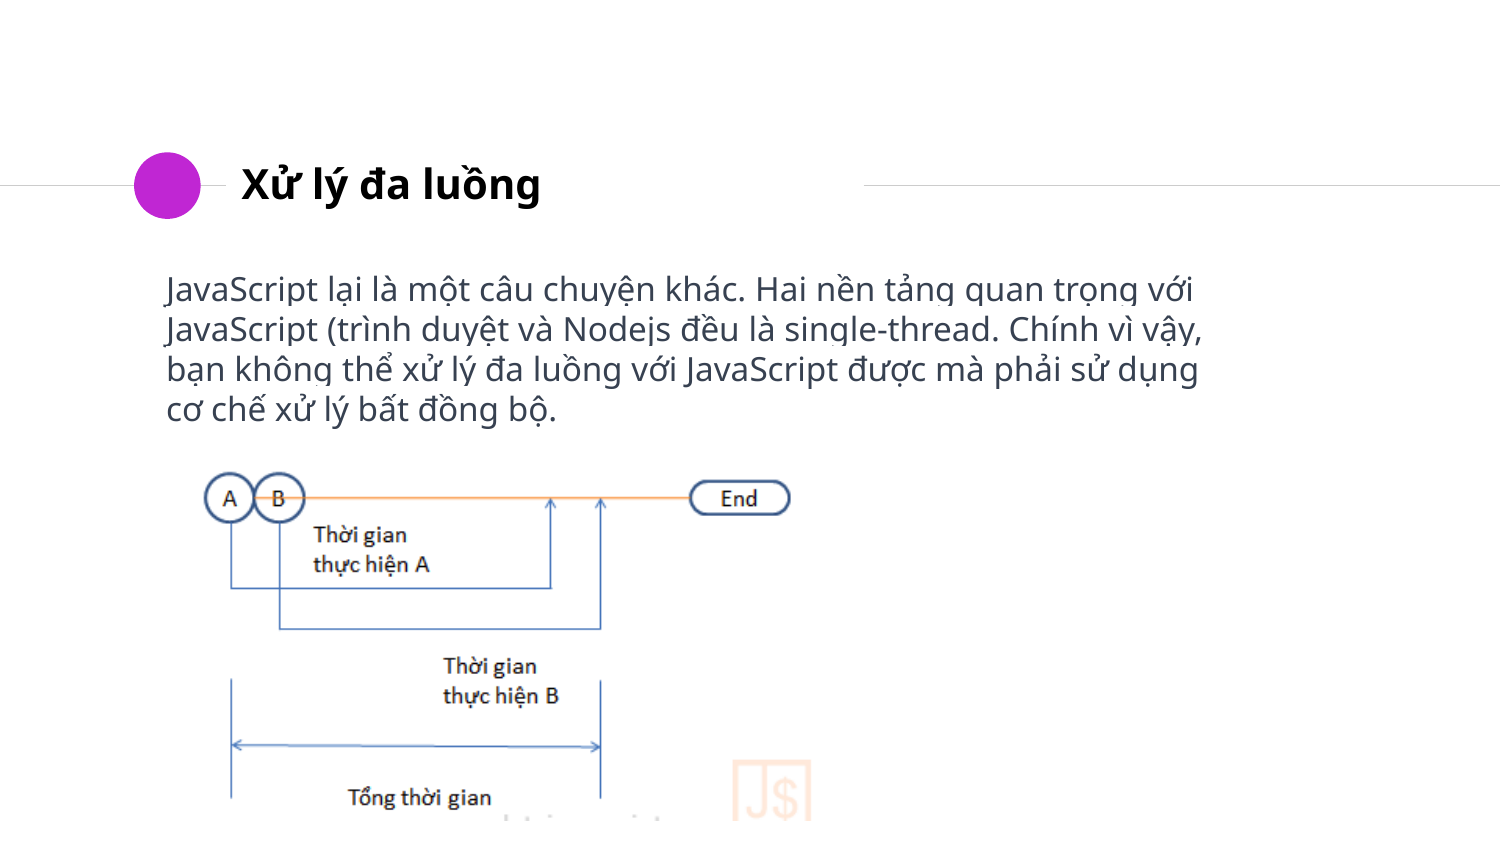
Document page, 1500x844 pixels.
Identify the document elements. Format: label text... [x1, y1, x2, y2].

title Xử lý đa luồng [226, 146, 866, 219]
picture [165, 443, 830, 821]
list JavaScript lại là một câu chuyện khác. Hai nền tảng quan trọng với JavaScript (trình duyệt và Nodejs đều là single-thread. Chính vì vậy, bạn không thể xử lý đa luồng với JavaScript được mà phải sử dụng cơ chế xử lý bất đồng bộ. [150, 253, 1239, 714]
